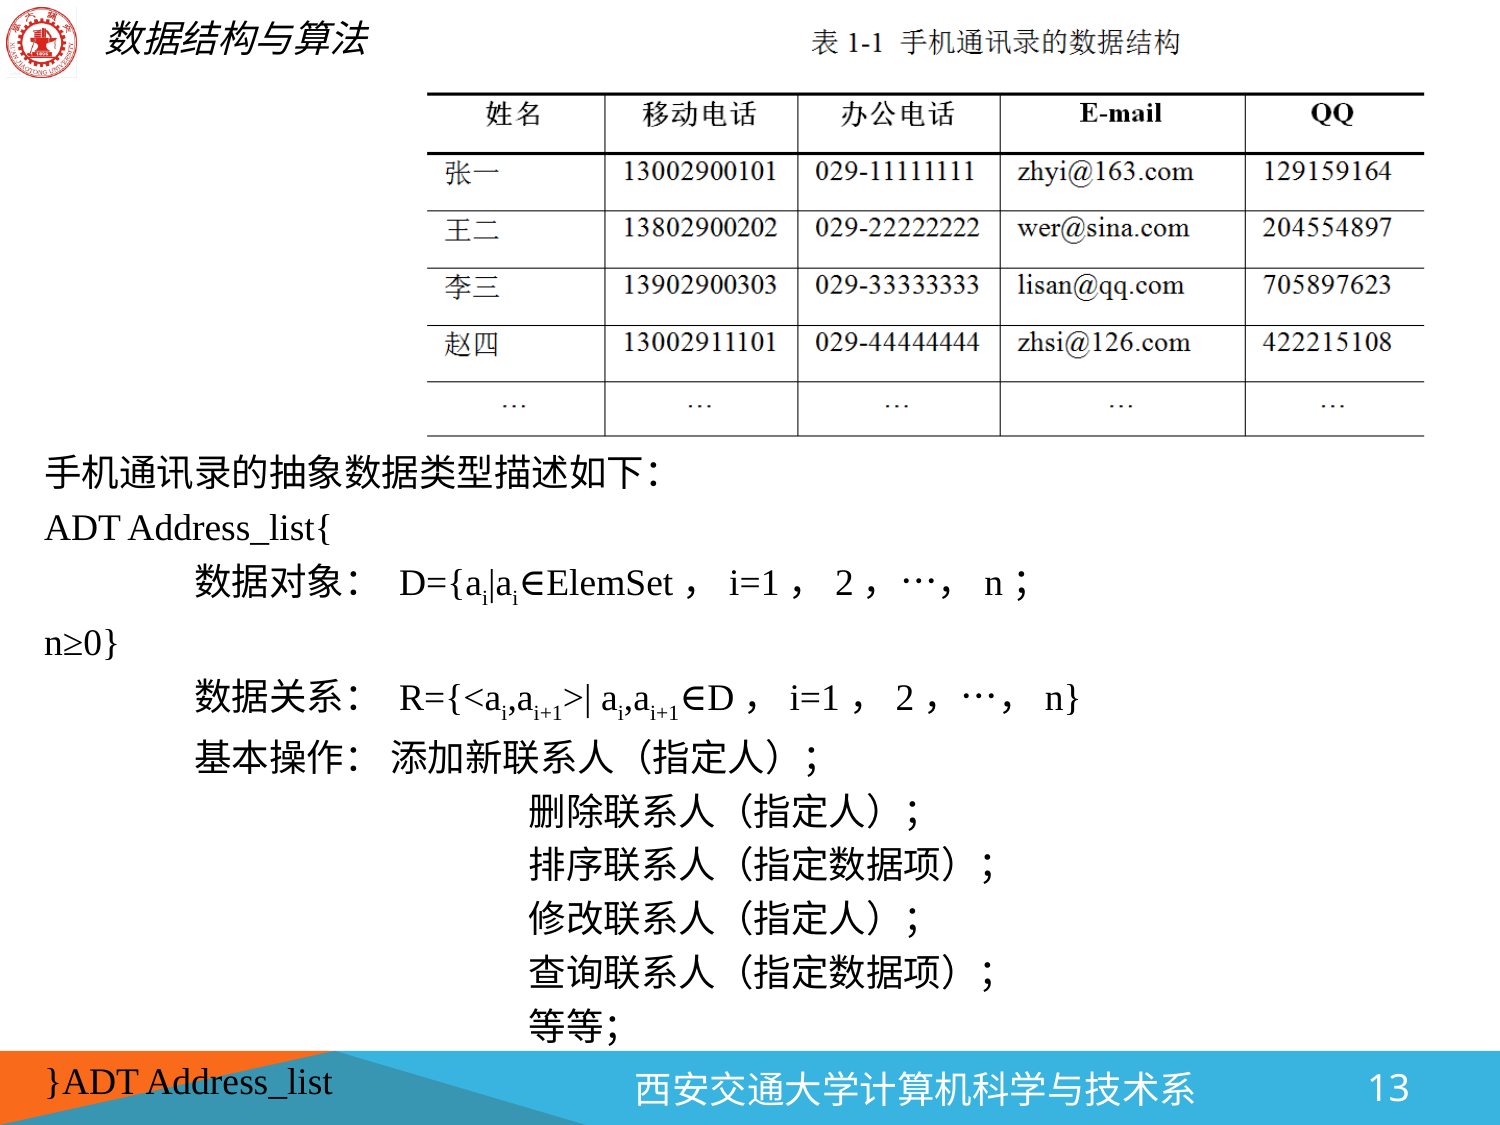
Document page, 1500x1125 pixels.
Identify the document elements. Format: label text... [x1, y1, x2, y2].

picture [399, 4, 1444, 449]
text_box 手机通讯录的抽象数据类型描述如下： ADT Address_list{ 数据对象： D={ai|ai∈ElemSet，i=1，2，…，n；n≥0} 数据关系： R={<ai,ai+1>| ai,ai+1∈D，i=1，2，…，n} 基本操作： 添加新联系人（指定人）； 删除联系人（指定人）； 排序联系人（指定数据项）； 修改联系人（指定人）； 查询联系人（指定数据项）； 等等； }ADT Address_list [29, 432, 1111, 1110]
picture [6, 7, 77, 78]
